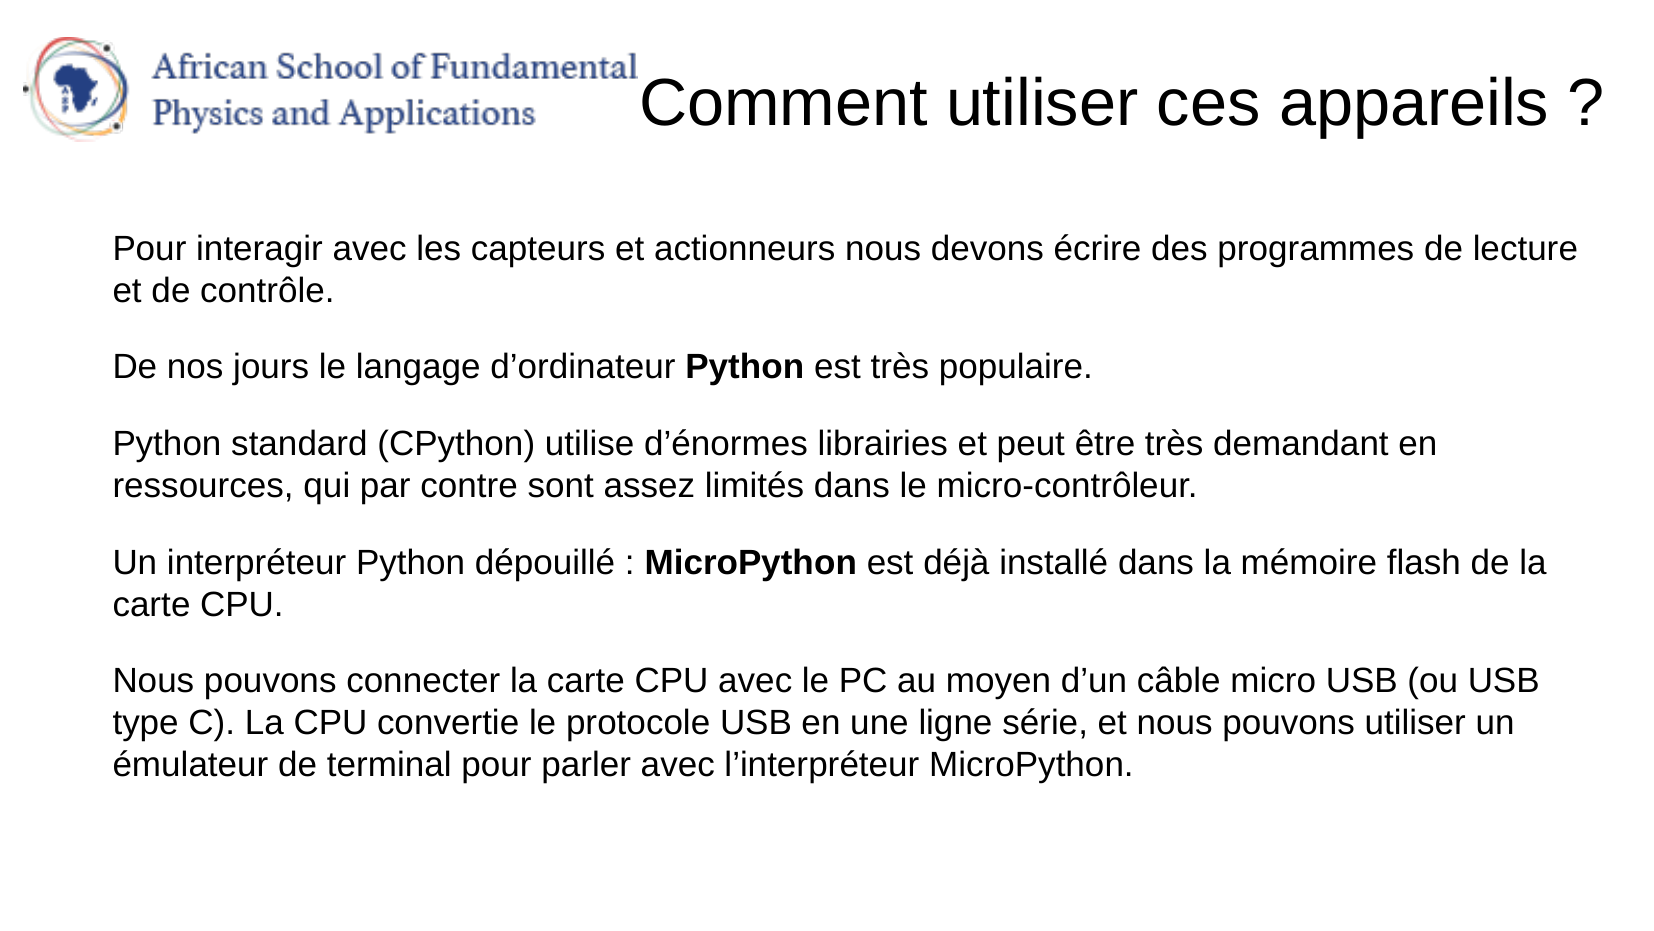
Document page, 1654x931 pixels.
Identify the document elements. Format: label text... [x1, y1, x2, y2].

picture [23, 37, 635, 142]
list Pour interagir avec les capteurs et actionneurs nous devons écrire des programmes de lecture et de contrôle. De nos jours le langage d’ordinateur Python est très populaire. Python standard (CPython) utilise d’énormes librairies et peut être très demandant en ressources, qui par contre sont assez limités dans le micro-contrôleur. Un interpréteur Python dépouillé : MicroPython est déjà installé dans la mémoire flash de la carte CPU. Nous pouvons connecter la carte CPU avec le PC au moyen d’un câble micro USB (ou USB type C). La CPU convertie le protocole USB en une ligne série, et nous pouvons utiliser un émulateur de terminal pour parler avec l’interpréteur MicroPython. [112, 225, 1601, 788]
title Comment utiliser ces appareils ? [635, 21, 1610, 177]
